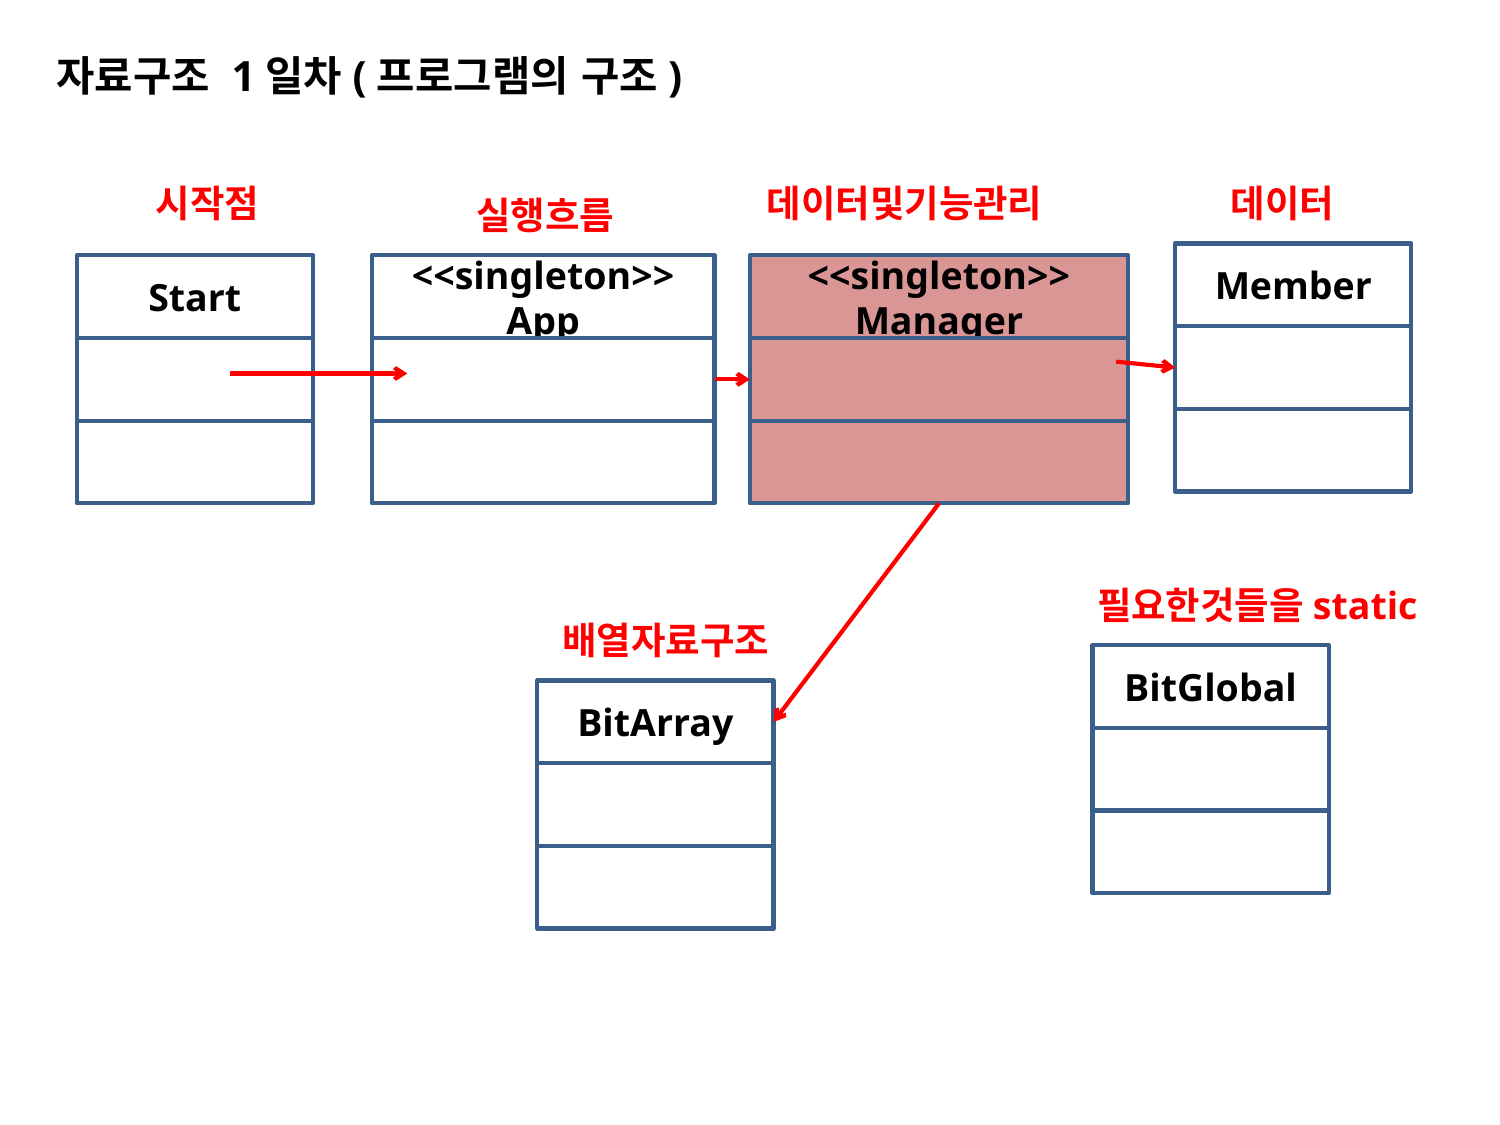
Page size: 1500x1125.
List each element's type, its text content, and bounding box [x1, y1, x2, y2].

text_box BitArray [535, 678, 776, 761]
text_box [1173, 407, 1413, 494]
text_box Member [1173, 241, 1413, 324]
text_box 데이터 [1216, 172, 1350, 233]
text_box [370, 419, 717, 505]
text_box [1115, 361, 1176, 368]
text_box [773, 503, 940, 723]
text_box [1090, 726, 1331, 808]
text_box [1090, 808, 1331, 895]
text_box [748, 336, 1130, 419]
text_box [370, 336, 717, 419]
text_box [75, 336, 315, 419]
text_box 배열자료구조 [547, 609, 768, 670]
text_box 시작점 [141, 172, 275, 233]
text_box <<singleton>> Manager [748, 253, 1130, 336]
text_box [75, 419, 315, 505]
text_box [748, 419, 1130, 505]
text_box [535, 761, 776, 844]
text_box [1173, 324, 1413, 407]
text_box [535, 844, 776, 931]
text_box <<singleton>> App [370, 253, 717, 336]
text_box 데이터및기능관리 [751, 172, 1058, 233]
text_box 실행흐름 [461, 184, 630, 245]
text_box Start [75, 253, 315, 336]
text_box BitGlobal [1090, 643, 1331, 726]
text_box 자료구조 1일차(프로그램의 구조) [41, 42, 1022, 108]
text_box 필요한것들을static [1082, 574, 1433, 634]
